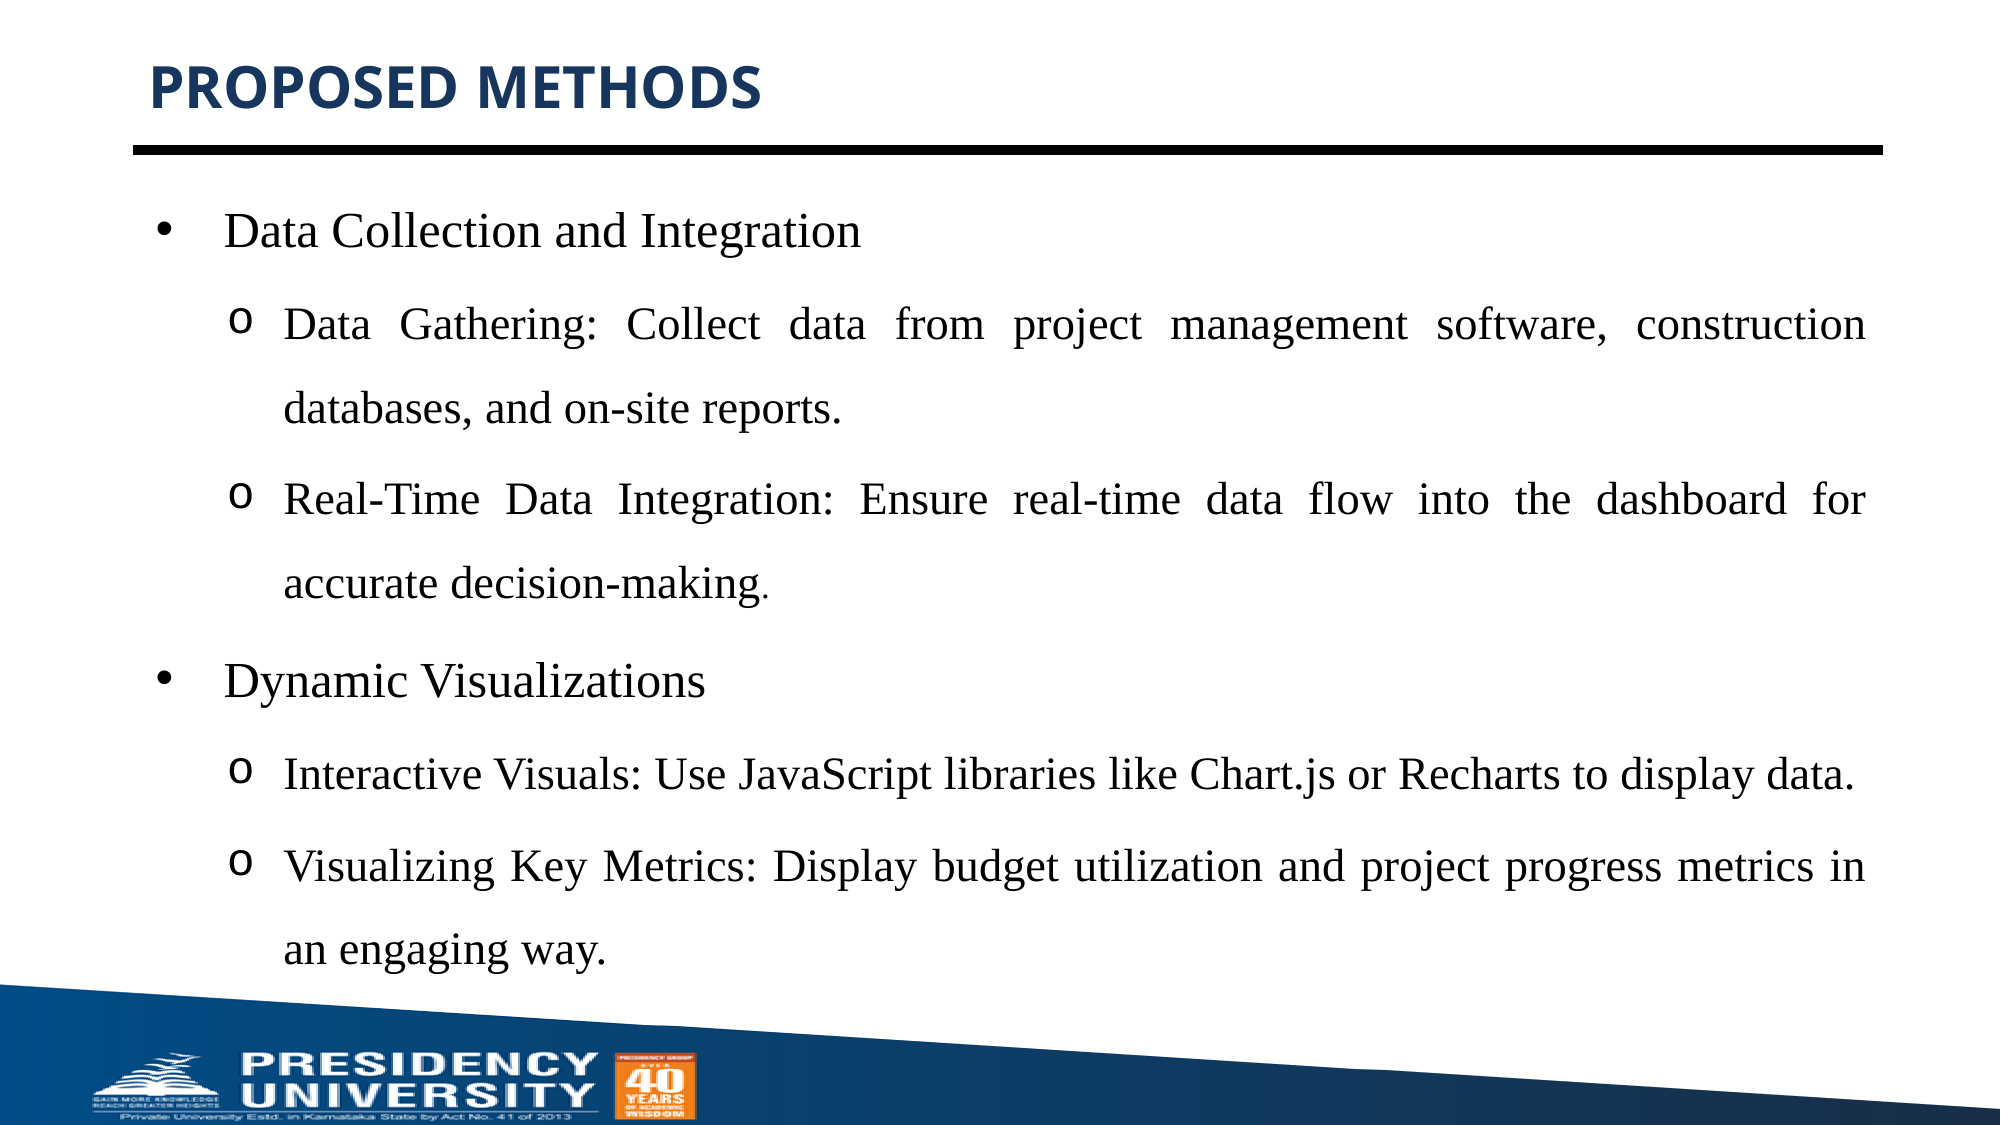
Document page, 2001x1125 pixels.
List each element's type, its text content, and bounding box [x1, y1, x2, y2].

title PROPOSED METHODS [133, 45, 1884, 125]
list Data Collection and Integration Data Gathering: Collect data from project management software, construction databases, and on-site reports. Real-Time Data Integration: Ensure real-time data flow into the dashboard for accurate decision-making. Dynamic Visualizations Interactive Visuals: Use JavaScript libraries like Chart.js or Recharts to display data. Visualizing Key Metrics: Display budget utilization and project progress metrics in an engaging way. [133, 159, 1884, 1021]
picture [0, 982, 2000, 1125]
